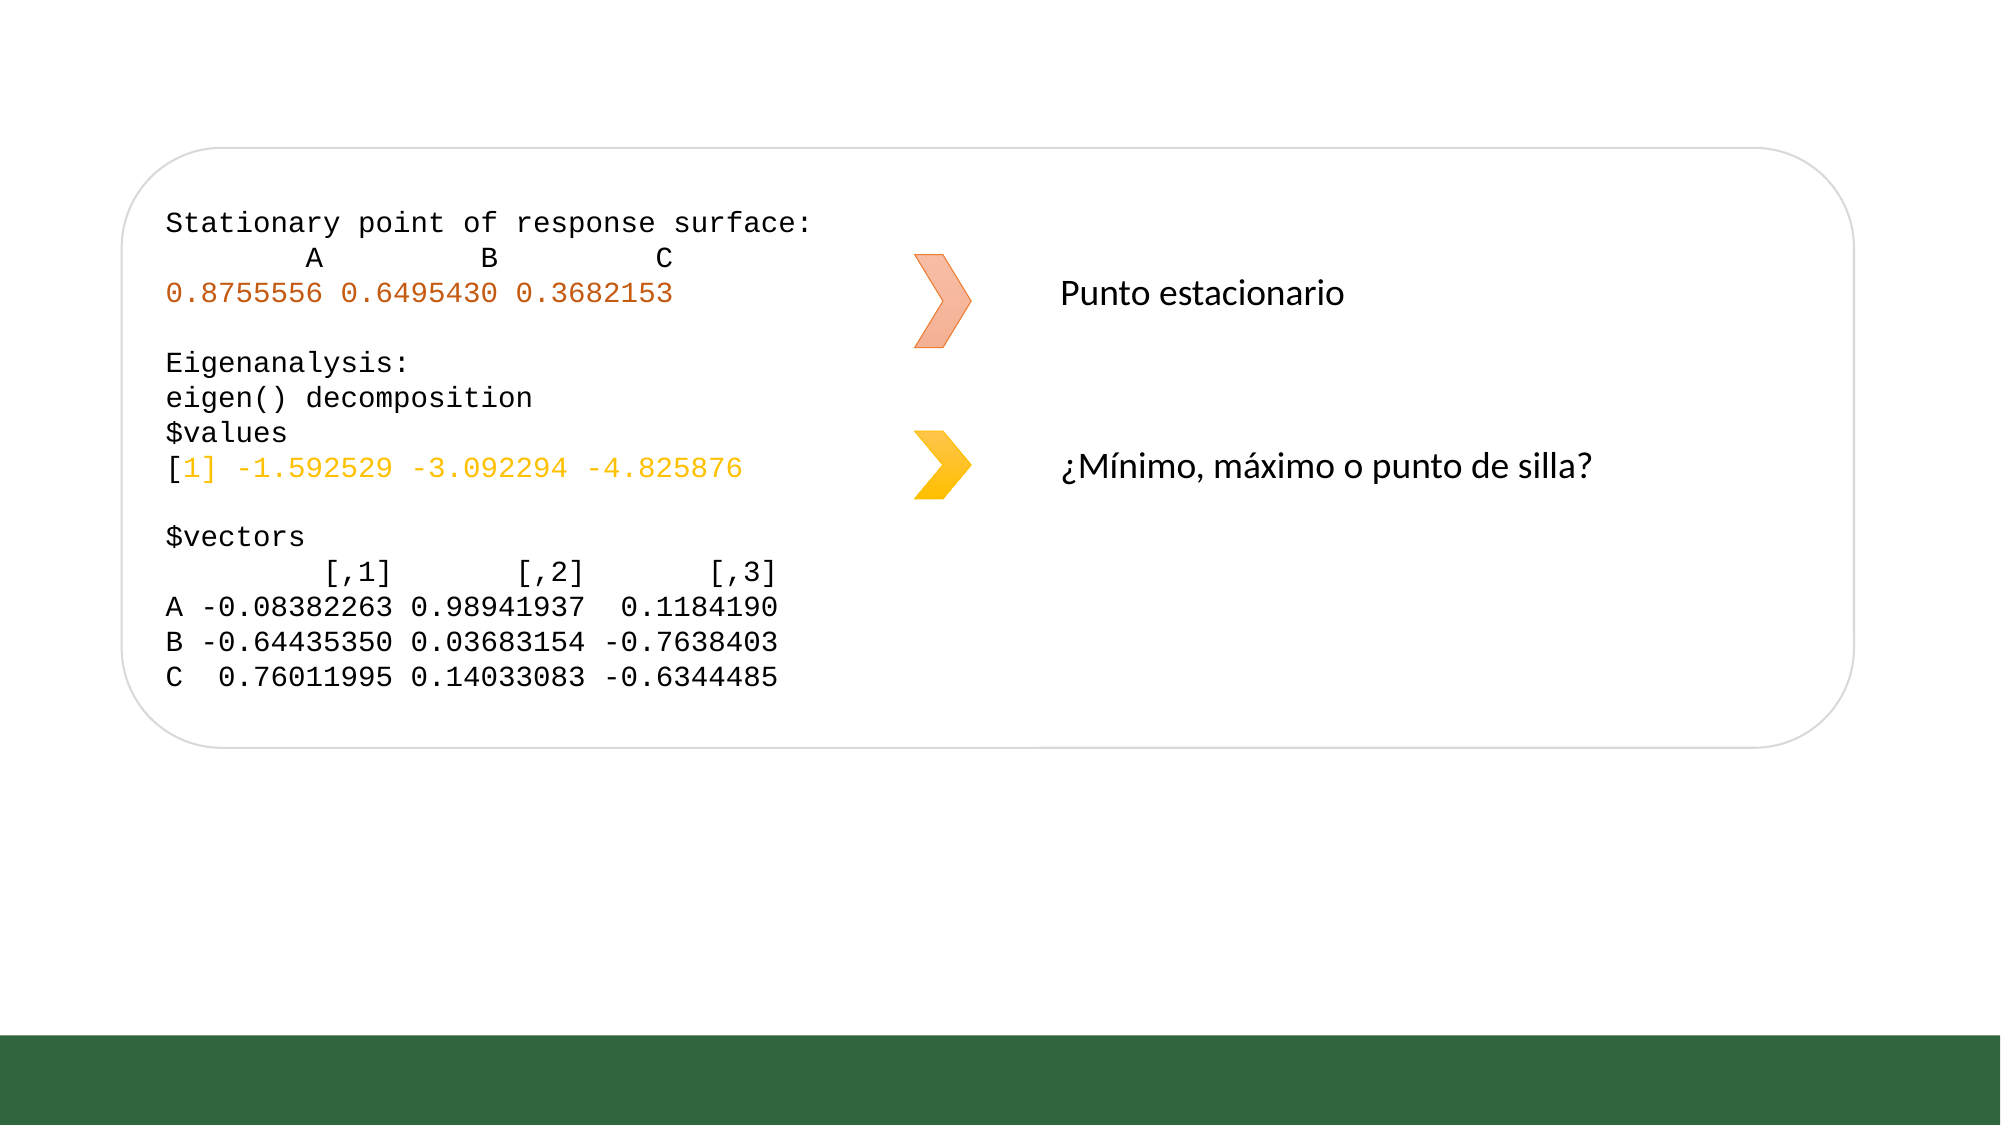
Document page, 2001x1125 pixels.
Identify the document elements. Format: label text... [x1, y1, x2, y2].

text_box [913, 430, 972, 500]
text_box [913, 254, 972, 349]
text_box Punto estacionario [1045, 260, 1621, 321]
text_box Stationary point of response surface: A B C 0.8755556 0.6495430 0.3682153 Eigenanalysis: eigen() decomposition $values [1] -1.592529 -3.092294 -4.825876 $vectors [,1] [,2] [,3] A -0.08382263 0.98941937 0.1184190 B -0.64435350 0.03683154 -0.7638403 C 0.76011995 0.14033083 -0.6344485 [120, 146, 1856, 749]
text_box ¿Mínimo, máximo o punto de silla? [1045, 433, 1621, 494]
